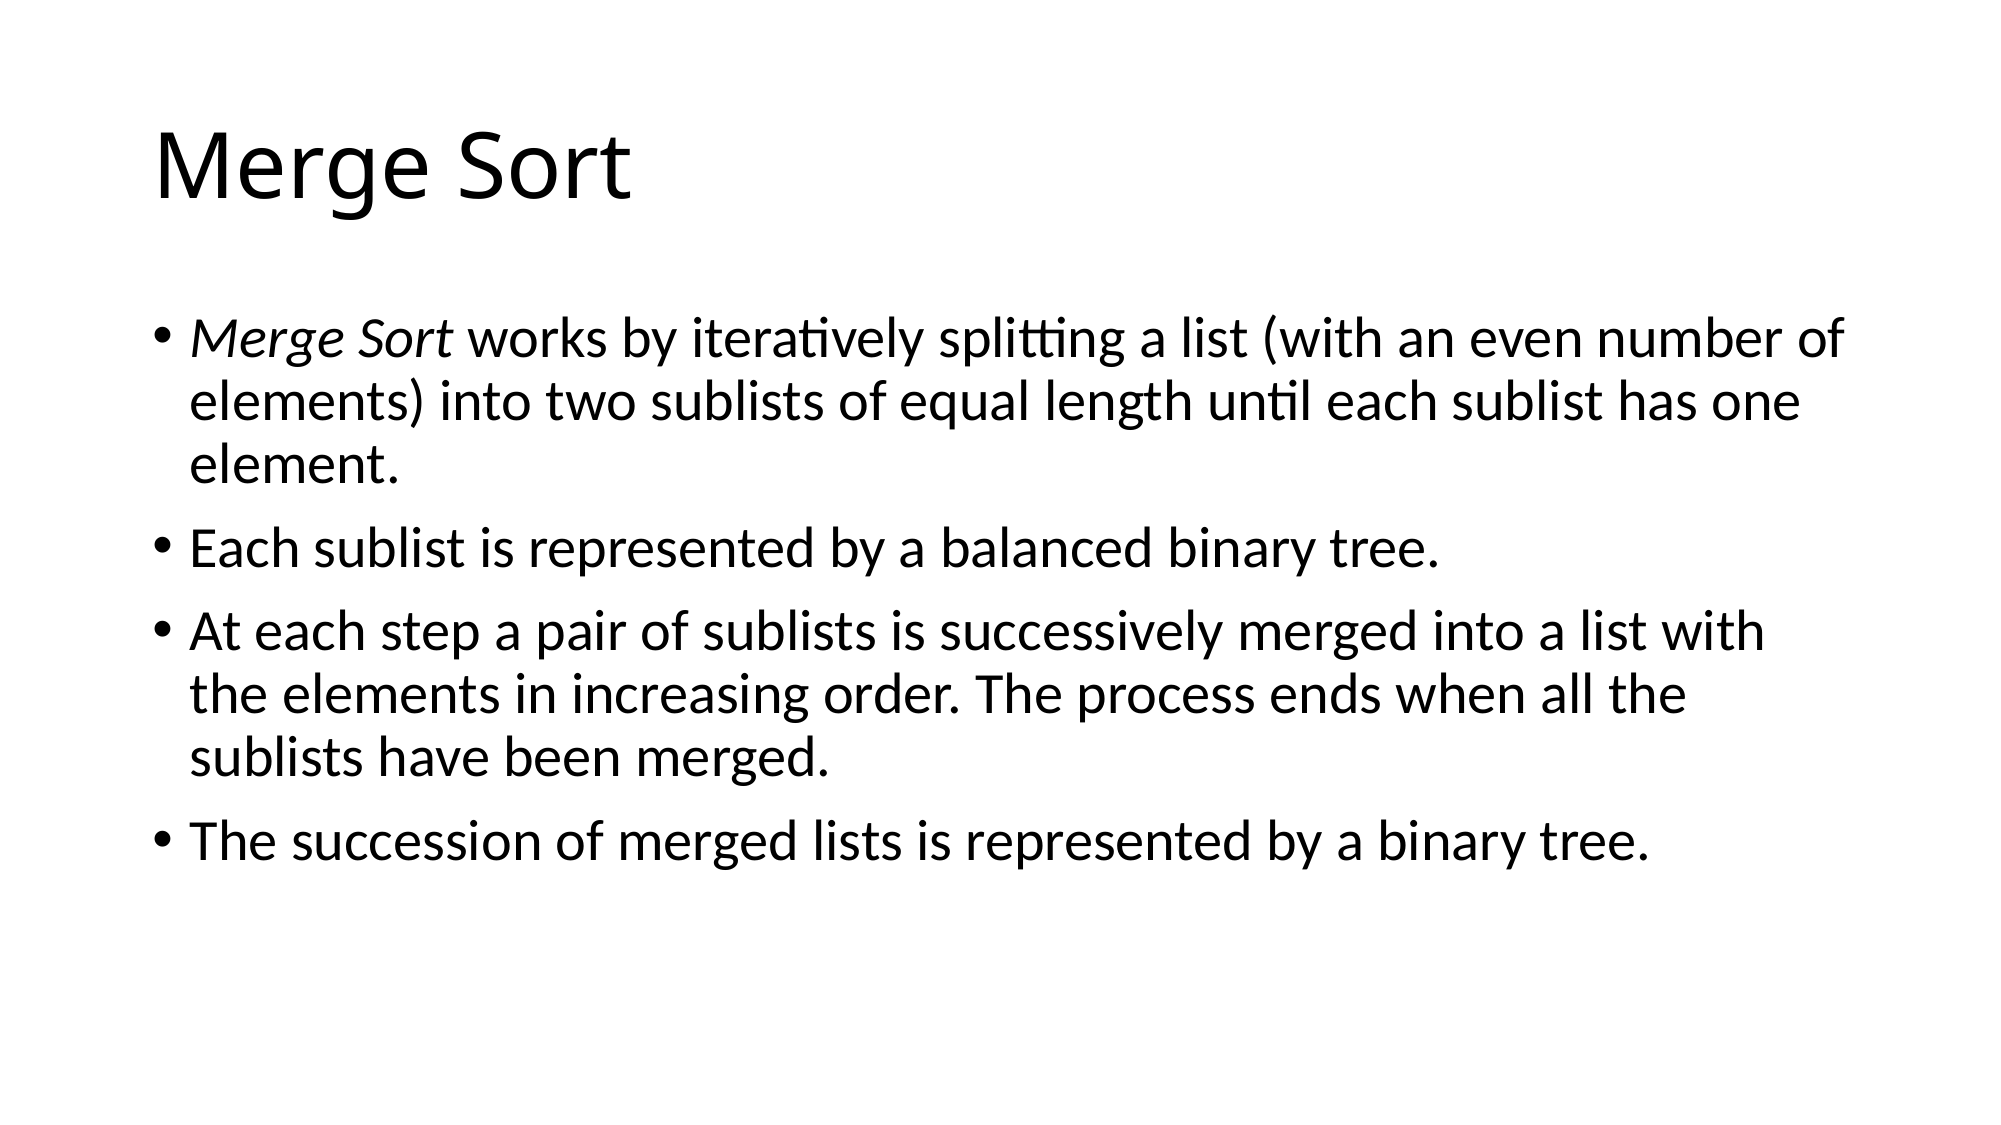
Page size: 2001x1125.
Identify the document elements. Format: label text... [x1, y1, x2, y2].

list Merge Sort works by iteratively splitting a list (with an even number of elements) into two sublists of equal length until each sublist has one element. Each sublist is represented by a balanced binary tree. At each step a pair of sublists is successively merged into a list with the elements in increasing order. The process ends when all the sublists have been merged. The succession of merged lists is represented by a binary tree. [137, 299, 1863, 1014]
title Merge Sort [137, 59, 1863, 278]
